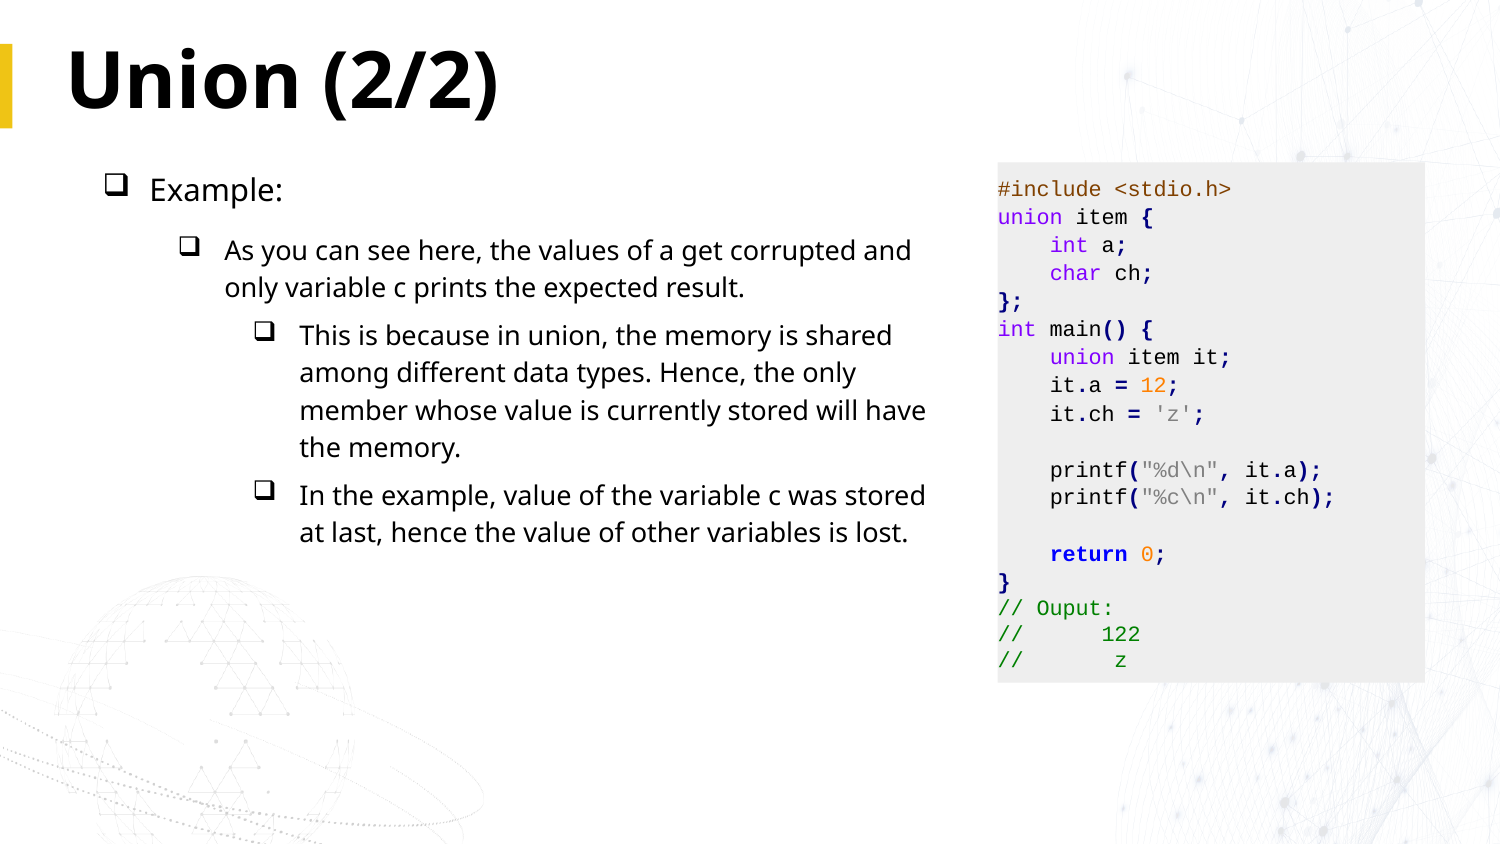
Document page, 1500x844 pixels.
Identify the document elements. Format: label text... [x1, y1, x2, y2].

text_box #include <stdio.h> union item { int a; char ch; }; int main() { union item it; it.a = 12; it.ch = 'z'; printf("%d\n", it.a); printf("%c\n", it.ch); return 0; } // Ouput: // 122 // z [997, 162, 1425, 683]
picture [0, 0, 1500, 844]
list Example: As you can see here, the values of a get corrupted and only variable c prints the expected result. This is because in union, the memory is shared among different data types. Hence, the only member whose value is currently stored will have the memory. In the example, value of the variable c was stored at last, hence the value of other variables is lost. [53, 159, 956, 799]
title Union (2/2) [53, 31, 1446, 135]
